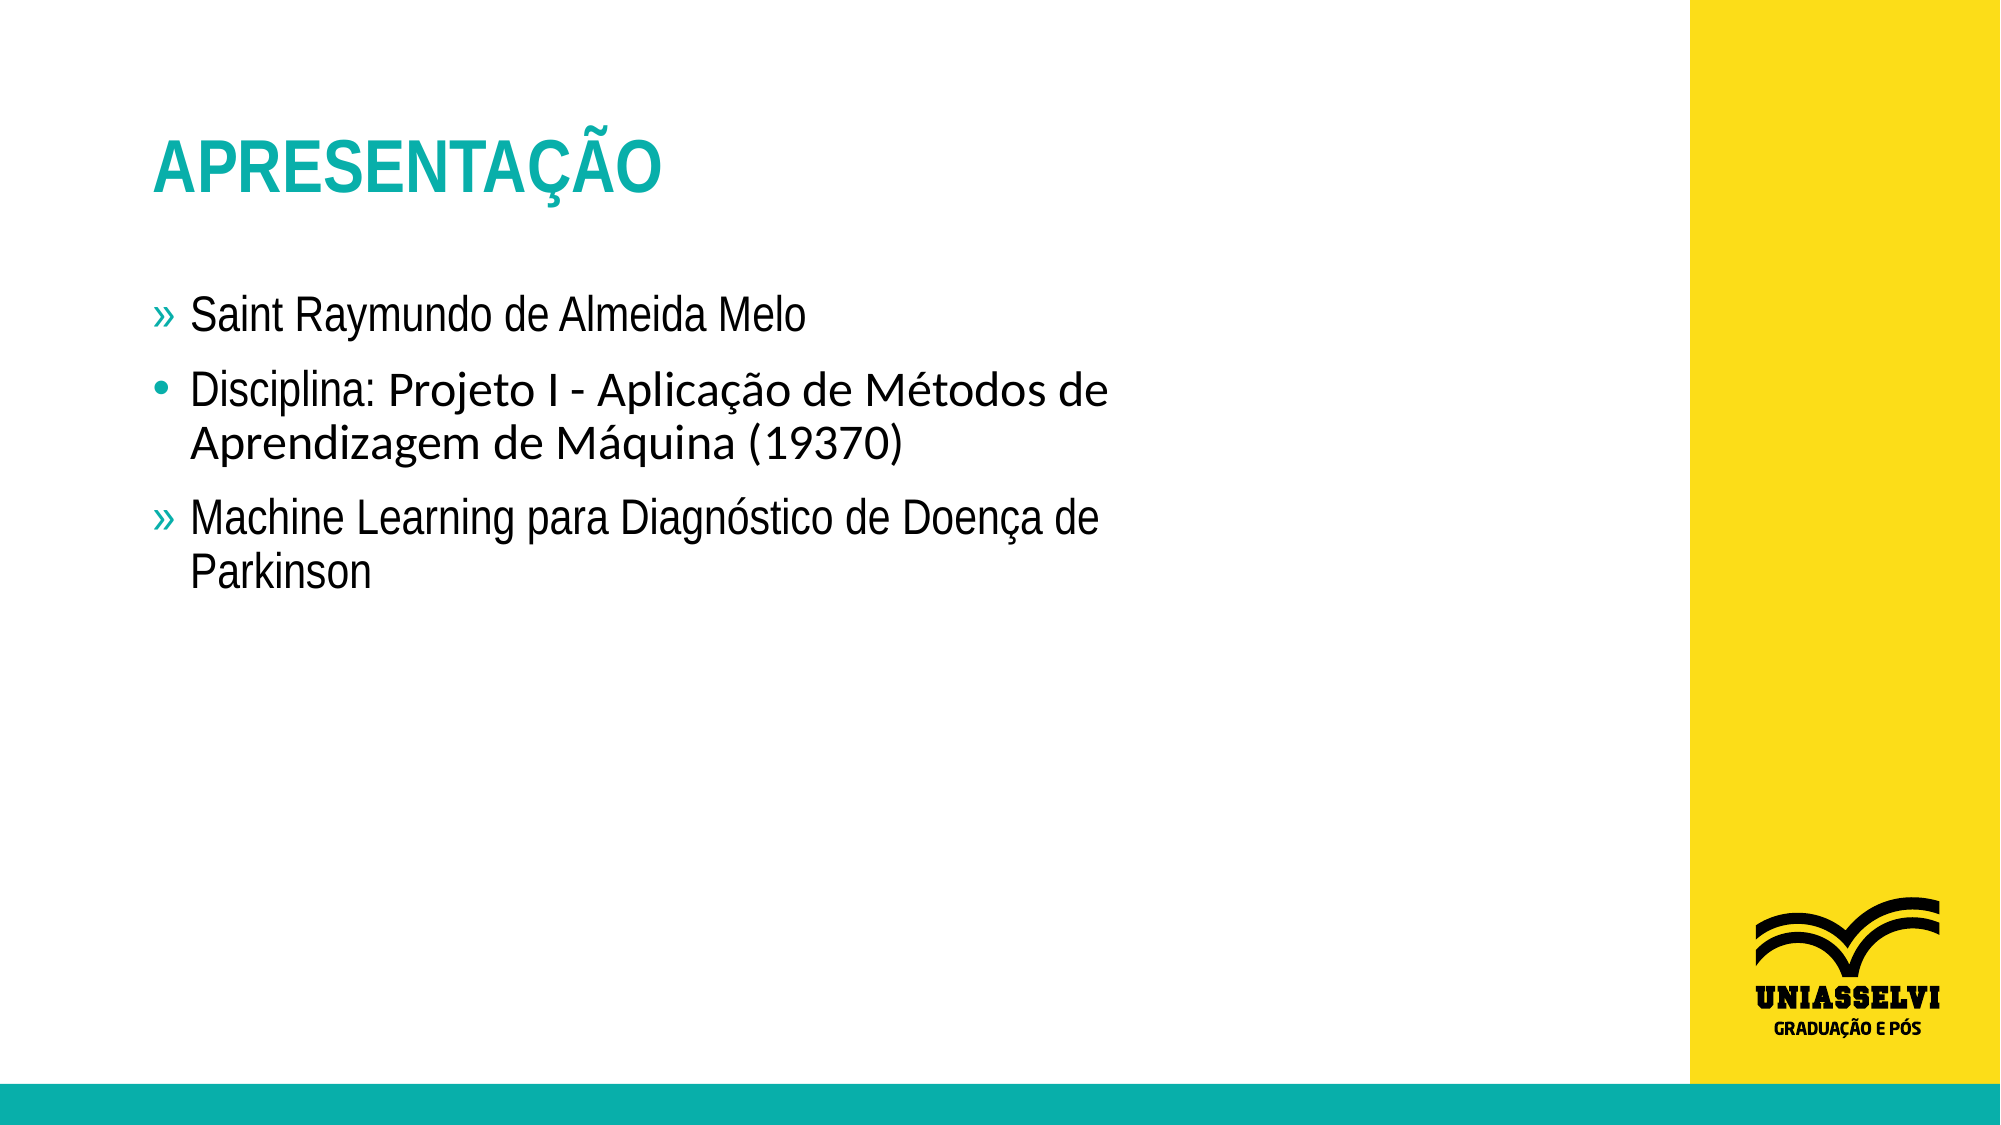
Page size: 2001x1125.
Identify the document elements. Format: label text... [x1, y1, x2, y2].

text_box [0, 1083, 2000, 1125]
picture [1755, 897, 1940, 1039]
title APRESENTAÇÃO [137, 75, 1623, 217]
list Saint Raymundo de Almeida Melo Disciplina: Projeto I - Aplicação de Métodos de Aprendizagem de Máquina (19370) Machine Learning para Diagnóstico de Doença de Parkinson [137, 280, 1296, 1039]
text_box [1689, 0, 2000, 1083]
